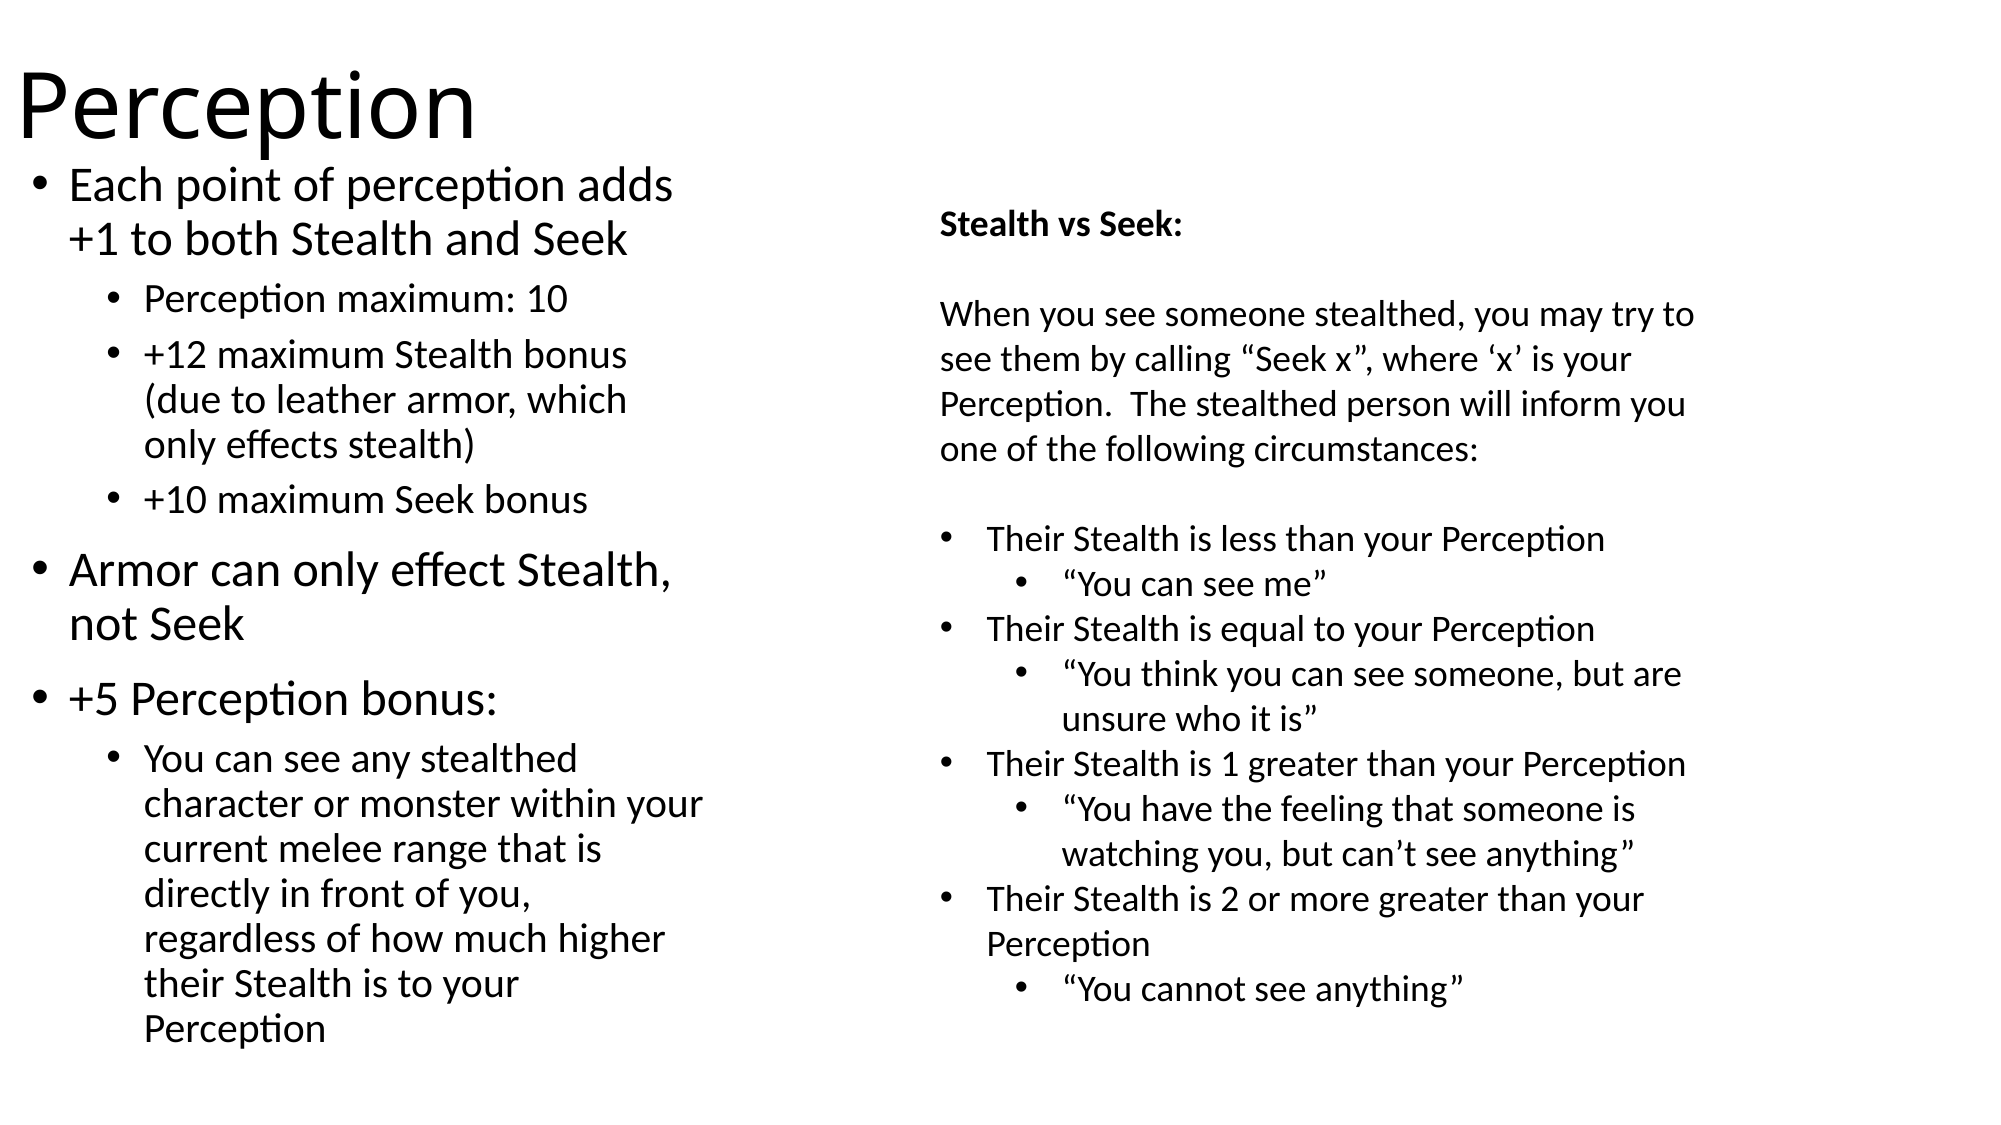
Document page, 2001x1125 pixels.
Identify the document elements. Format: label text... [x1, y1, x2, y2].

title Perception [0, 0, 1725, 218]
list Each point of perception adds +1 to both Stealth and Seek Perception maximum: 10 +12 maximum Stealth bonus (due to leather armor, which only effects stealth) +10 maximum Seek bonus Armor can only effect Stealth, not Seek +5 Perception bonus: You can see any stealthed character or monster within your current melee range that is directly in front of you, regardless of how much higher their Stealth is to your Perception [16, 150, 722, 1110]
text_box Stealth vs Seek: When you see someone stealthed, you may try to see them by calling “Seek x”, where ‘x’ is your Perception. The stealthed person will inform you one of the following circumstances: Their Stealth is less than your Perception “You can see me” Their Stealth is equal to your Perception “You think you can see someone, but are unsure who it is” Their Stealth is 1 greater than your Perception “You have the feeling that someone is watching you, but can’t see anything” Their Stealth is 2 or more greater than your Perception “You cannot see anything” [925, 191, 1762, 1106]
